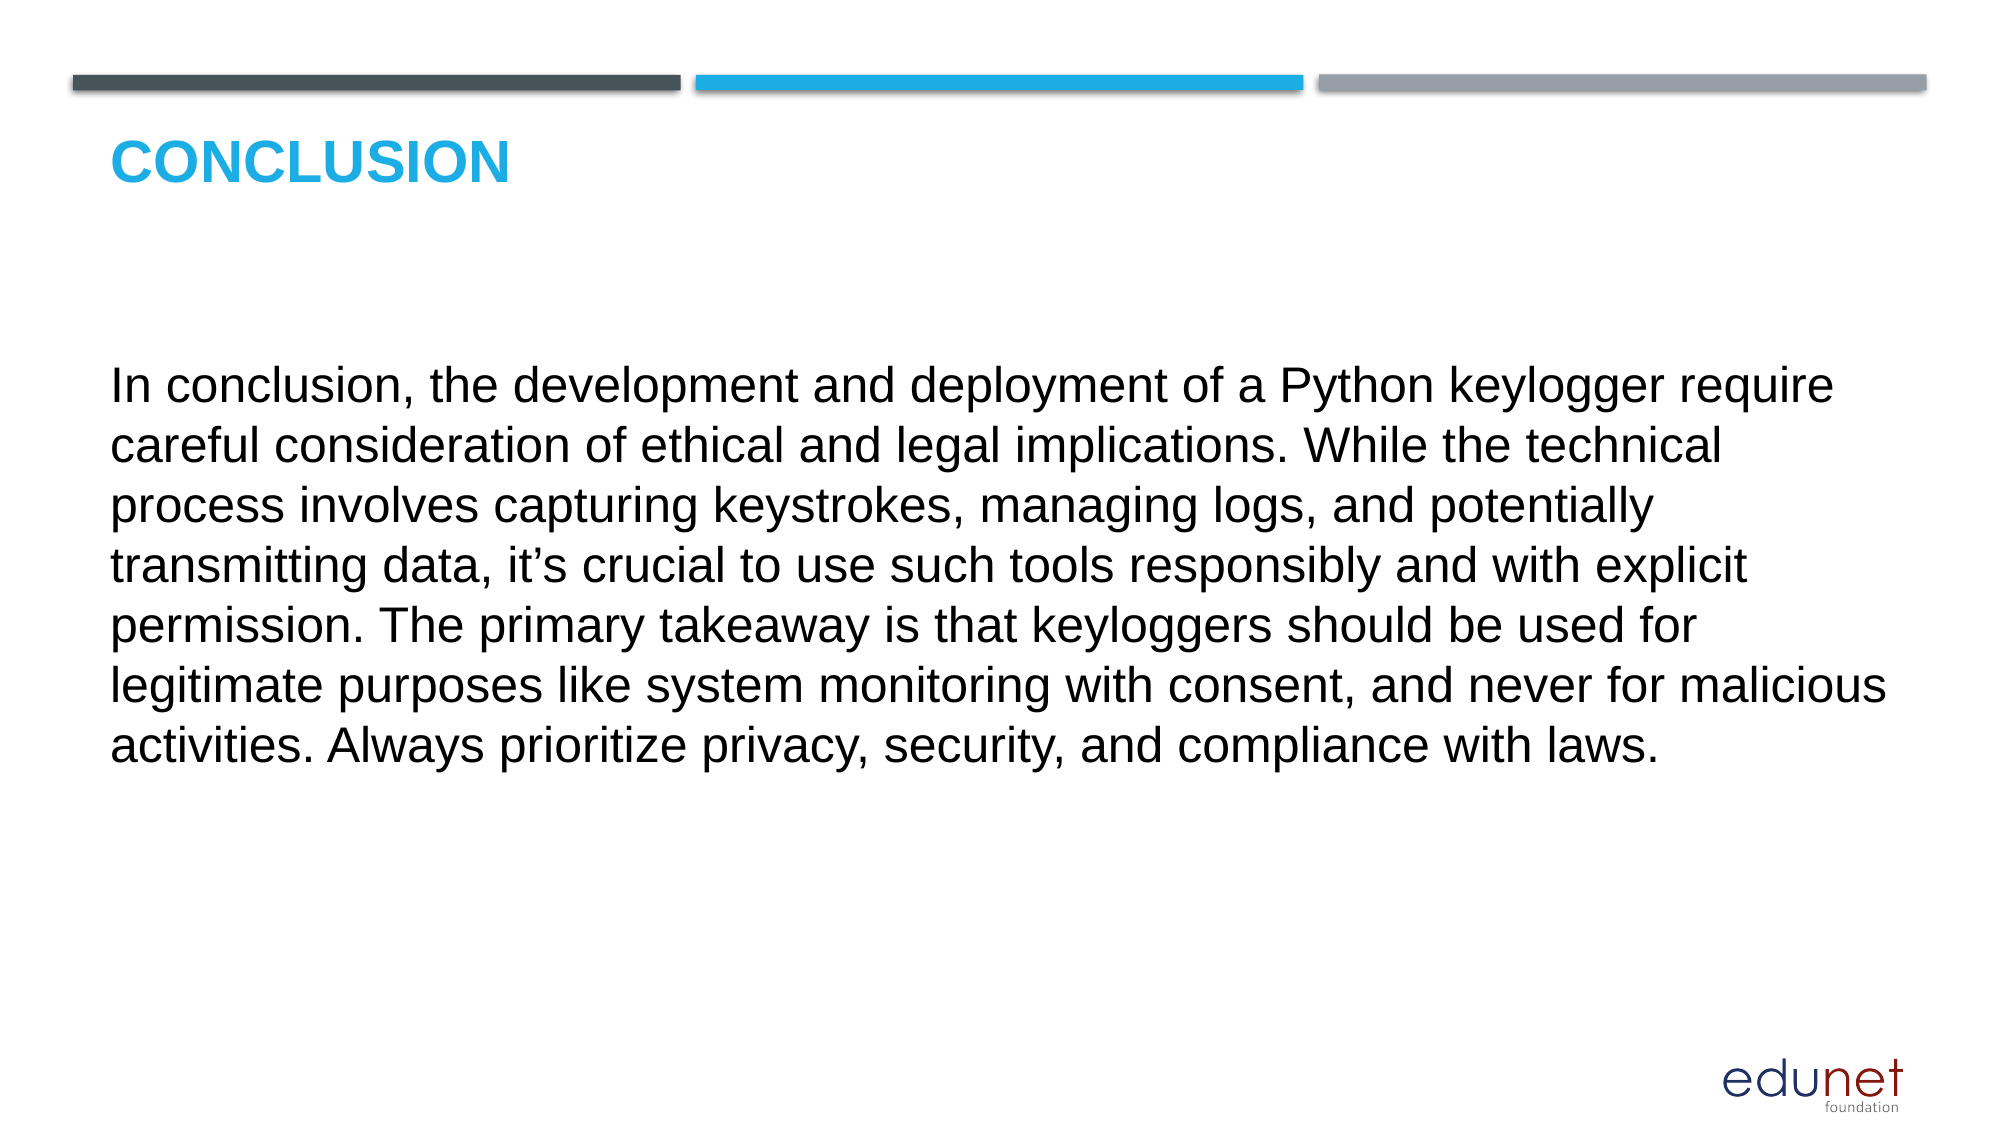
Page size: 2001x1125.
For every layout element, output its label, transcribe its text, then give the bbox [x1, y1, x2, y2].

title Conclusion [95, 115, 1905, 203]
text_box In conclusion, the development and deployment of a Python keylogger require careful consideration of ethical and legal implications. While the technical process involves capturing keystrokes, managing logs, and potentially transmitting data, it’s crucial to use such tools responsibly and with explicit permission. The primary takeaway is that keyloggers should be used for legitimate purposes like system monitoring with consent, and never for malicious activities. Always prioritize privacy, security, and compliance with laws. [95, 345, 1905, 780]
picture [1719, 1056, 1905, 1116]
